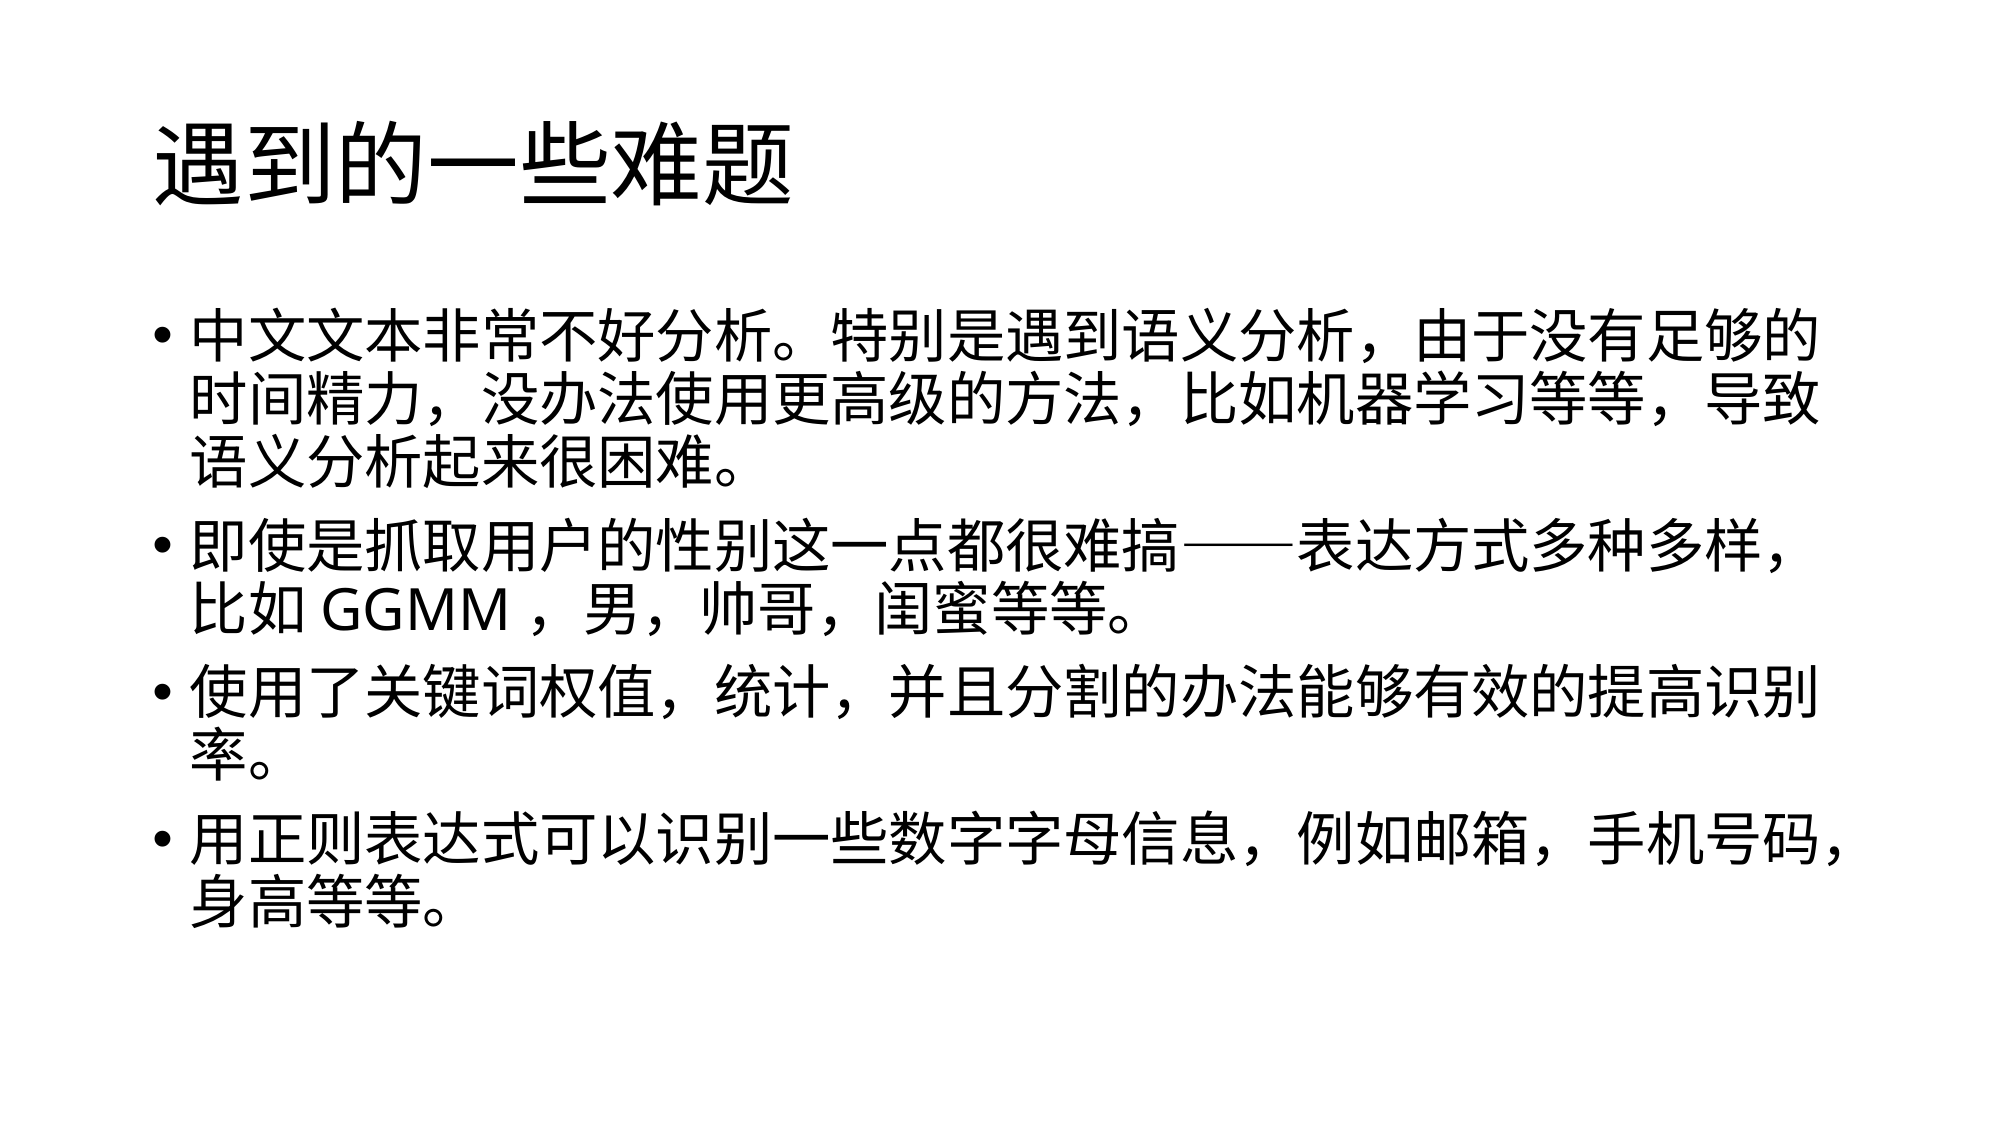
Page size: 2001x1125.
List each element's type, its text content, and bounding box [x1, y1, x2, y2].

title 遇到的一些难题 [137, 59, 1863, 278]
list 中文文本非常不好分析。特别是遇到语义分析，由于没有足够的时间精力，没办法使用更高级的方法，比如机器学习等等，导致语义分析起来很困难。 即使是抓取用户的性别这一点都很难搞——表达方式多种多样，比如GGMM，男，帅哥，闺蜜等等。 使用了关键词权值，统计，并且分割的办法能够有效的提高识别率。 用正则表达式可以识别一些数字字母信息，例如邮箱，手机号码，身高等等。 [137, 299, 1863, 1014]
